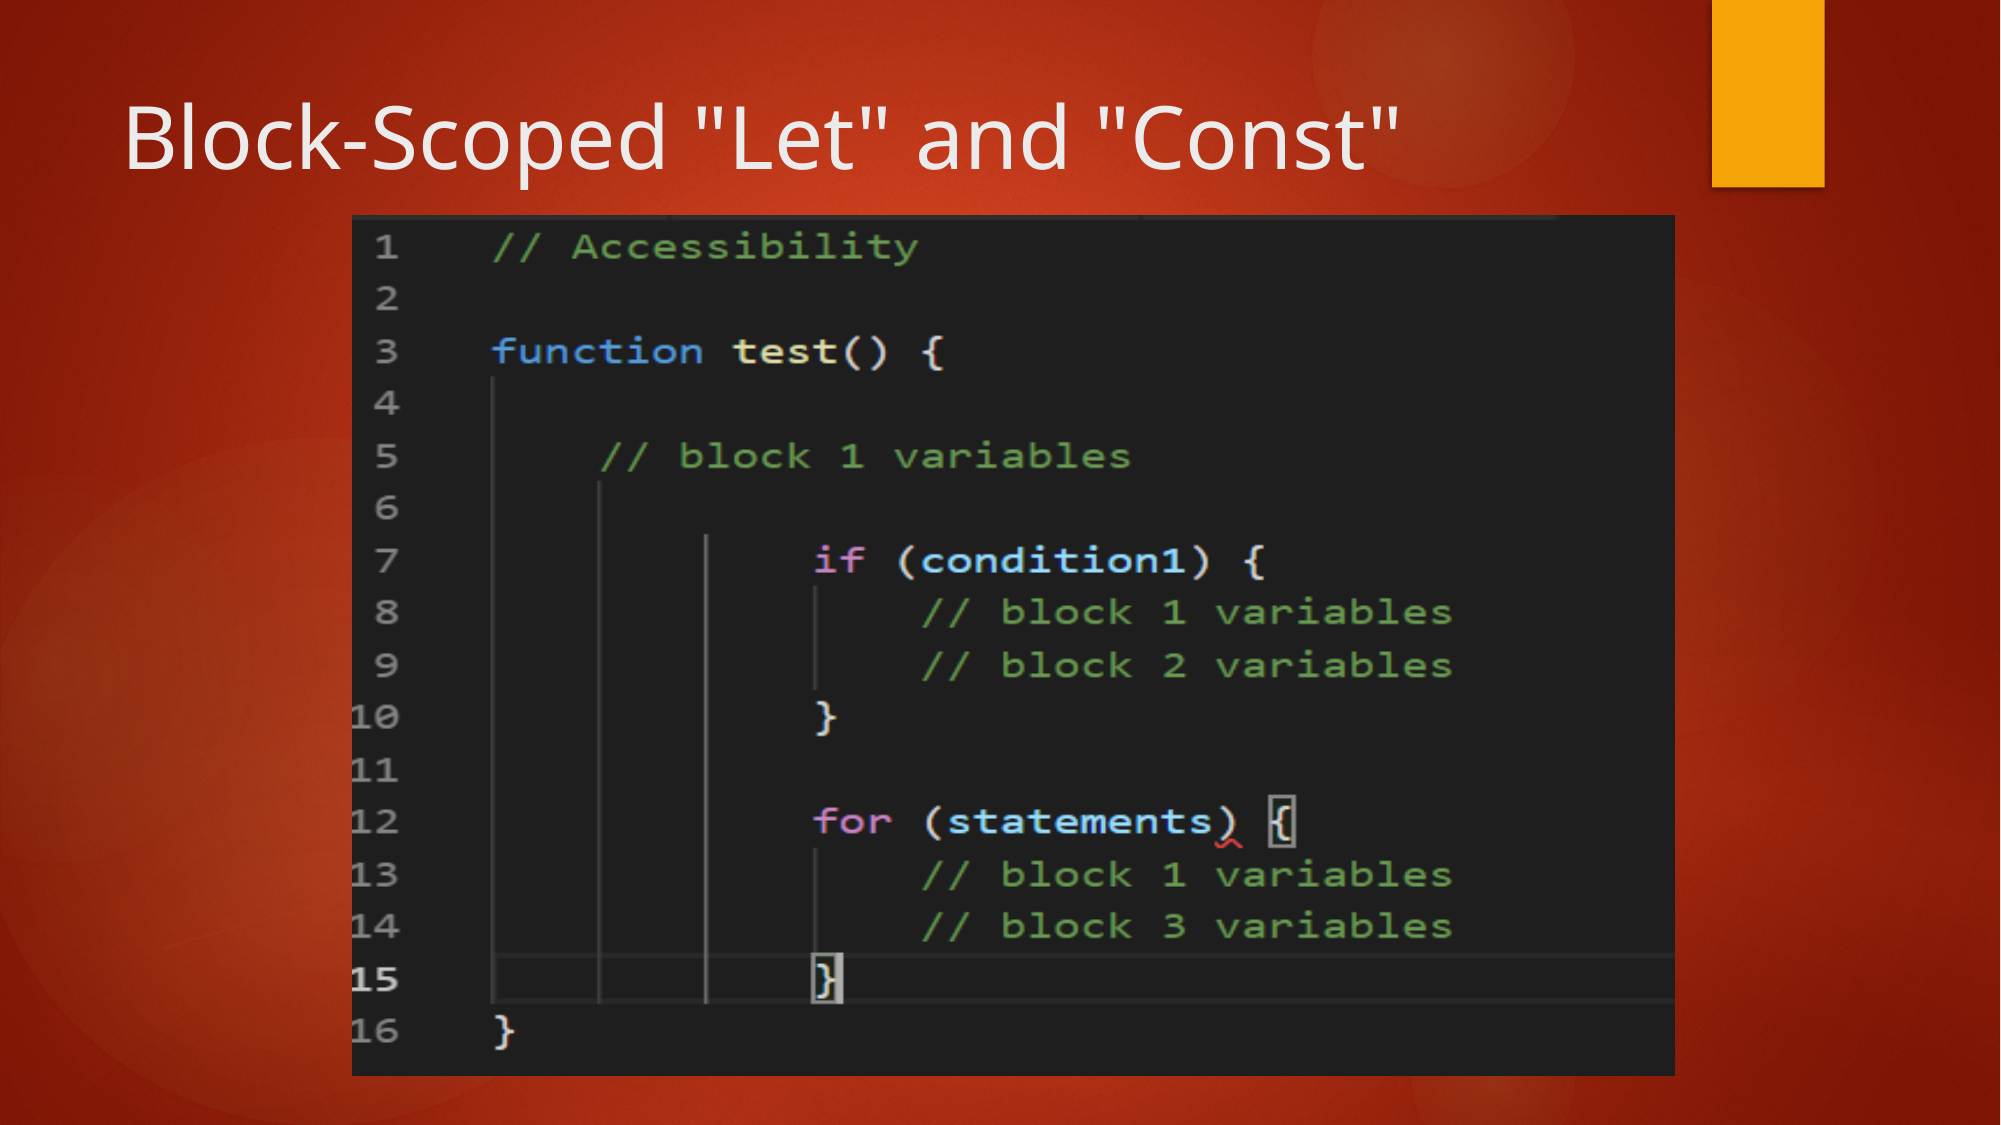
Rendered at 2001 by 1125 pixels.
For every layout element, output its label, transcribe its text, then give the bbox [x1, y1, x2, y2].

title Block-Scoped "Let" and "Const" [106, 74, 1649, 254]
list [351, 215, 1675, 1076]
